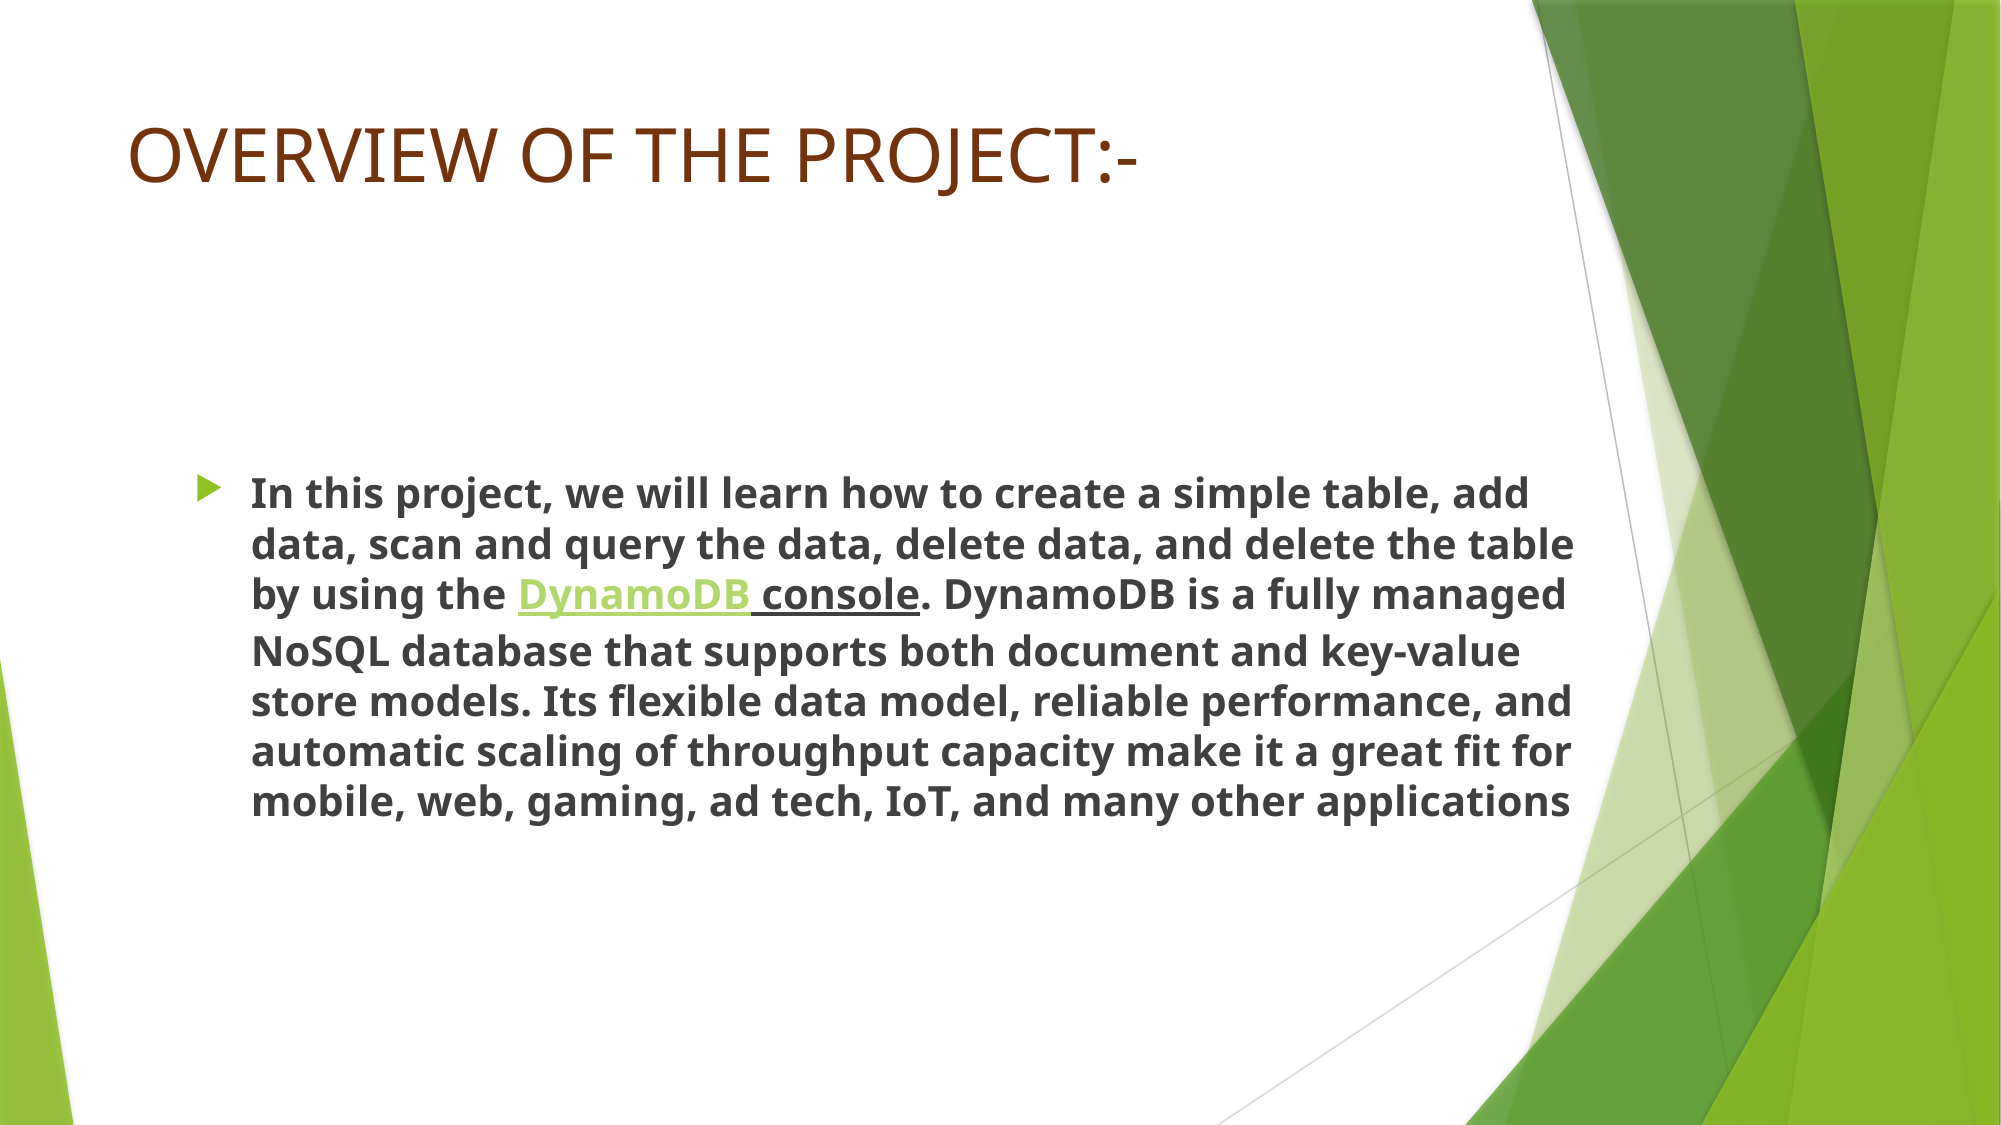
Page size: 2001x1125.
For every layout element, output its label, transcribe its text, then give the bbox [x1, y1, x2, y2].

list In this project, we will learn how to create a simple table, add data, scan and query the data, delete data, and delete the table by using the DynamoDB console. DynamoDB is a fully managed NoSQL database that supports both document and key-value store models. Its flexible data model, reliable performance, and automatic scaling of throughput capacity make it a great fit for mobile, web, gaming, ad tech, IoT, and many other applications [179, 459, 1593, 893]
title OVERVIEW OF THE PROJECT:- [111, 99, 1522, 247]
